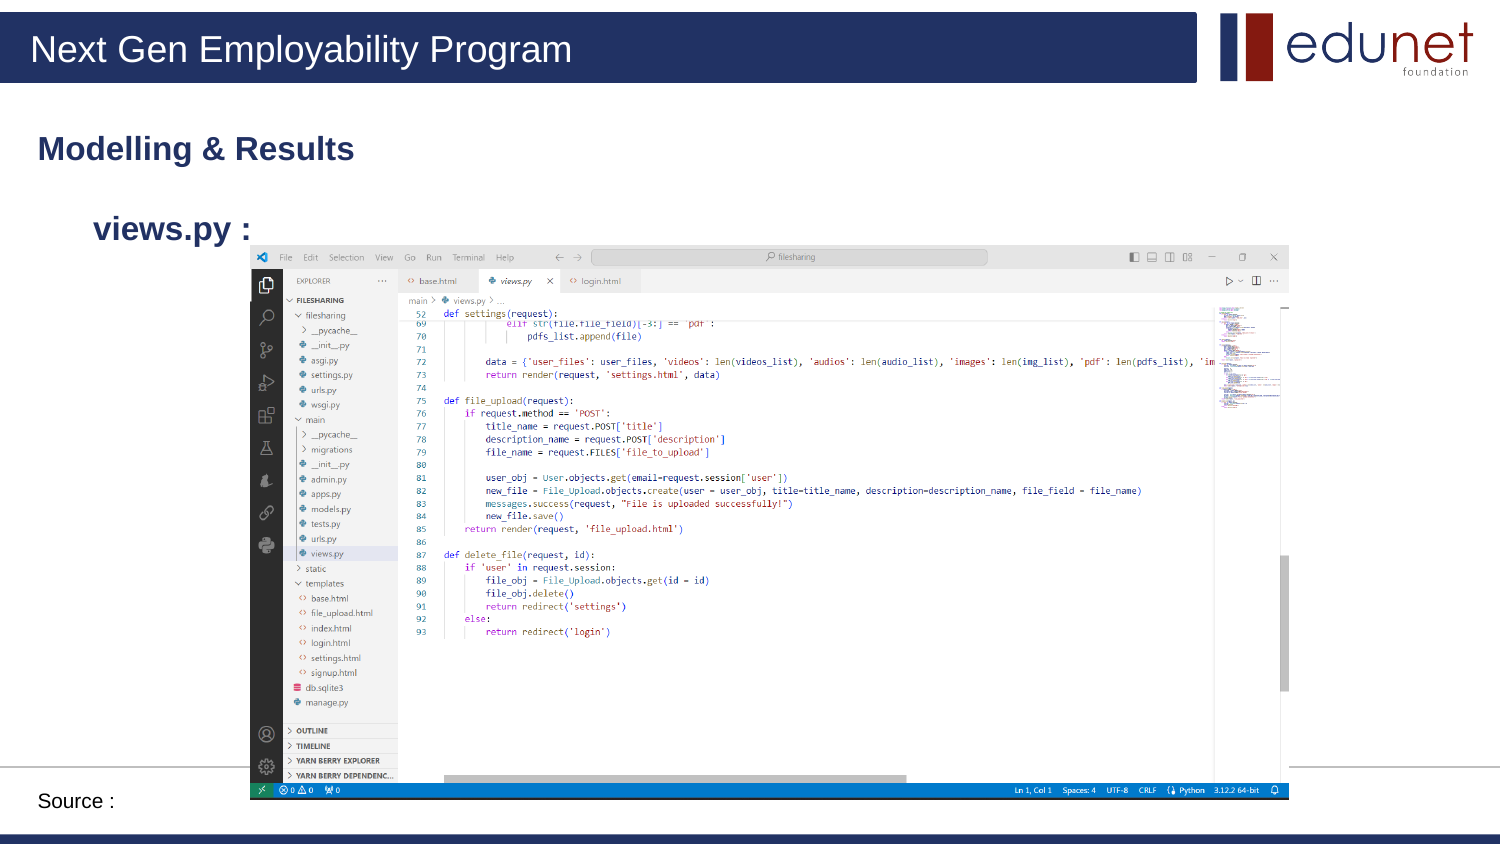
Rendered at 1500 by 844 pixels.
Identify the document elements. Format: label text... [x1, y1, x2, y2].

title Modelling & Results views.py : [22, 111, 1442, 165]
picture [250, 244, 1290, 800]
picture [1279, 14, 1482, 83]
text_box Source : [22, 776, 139, 826]
